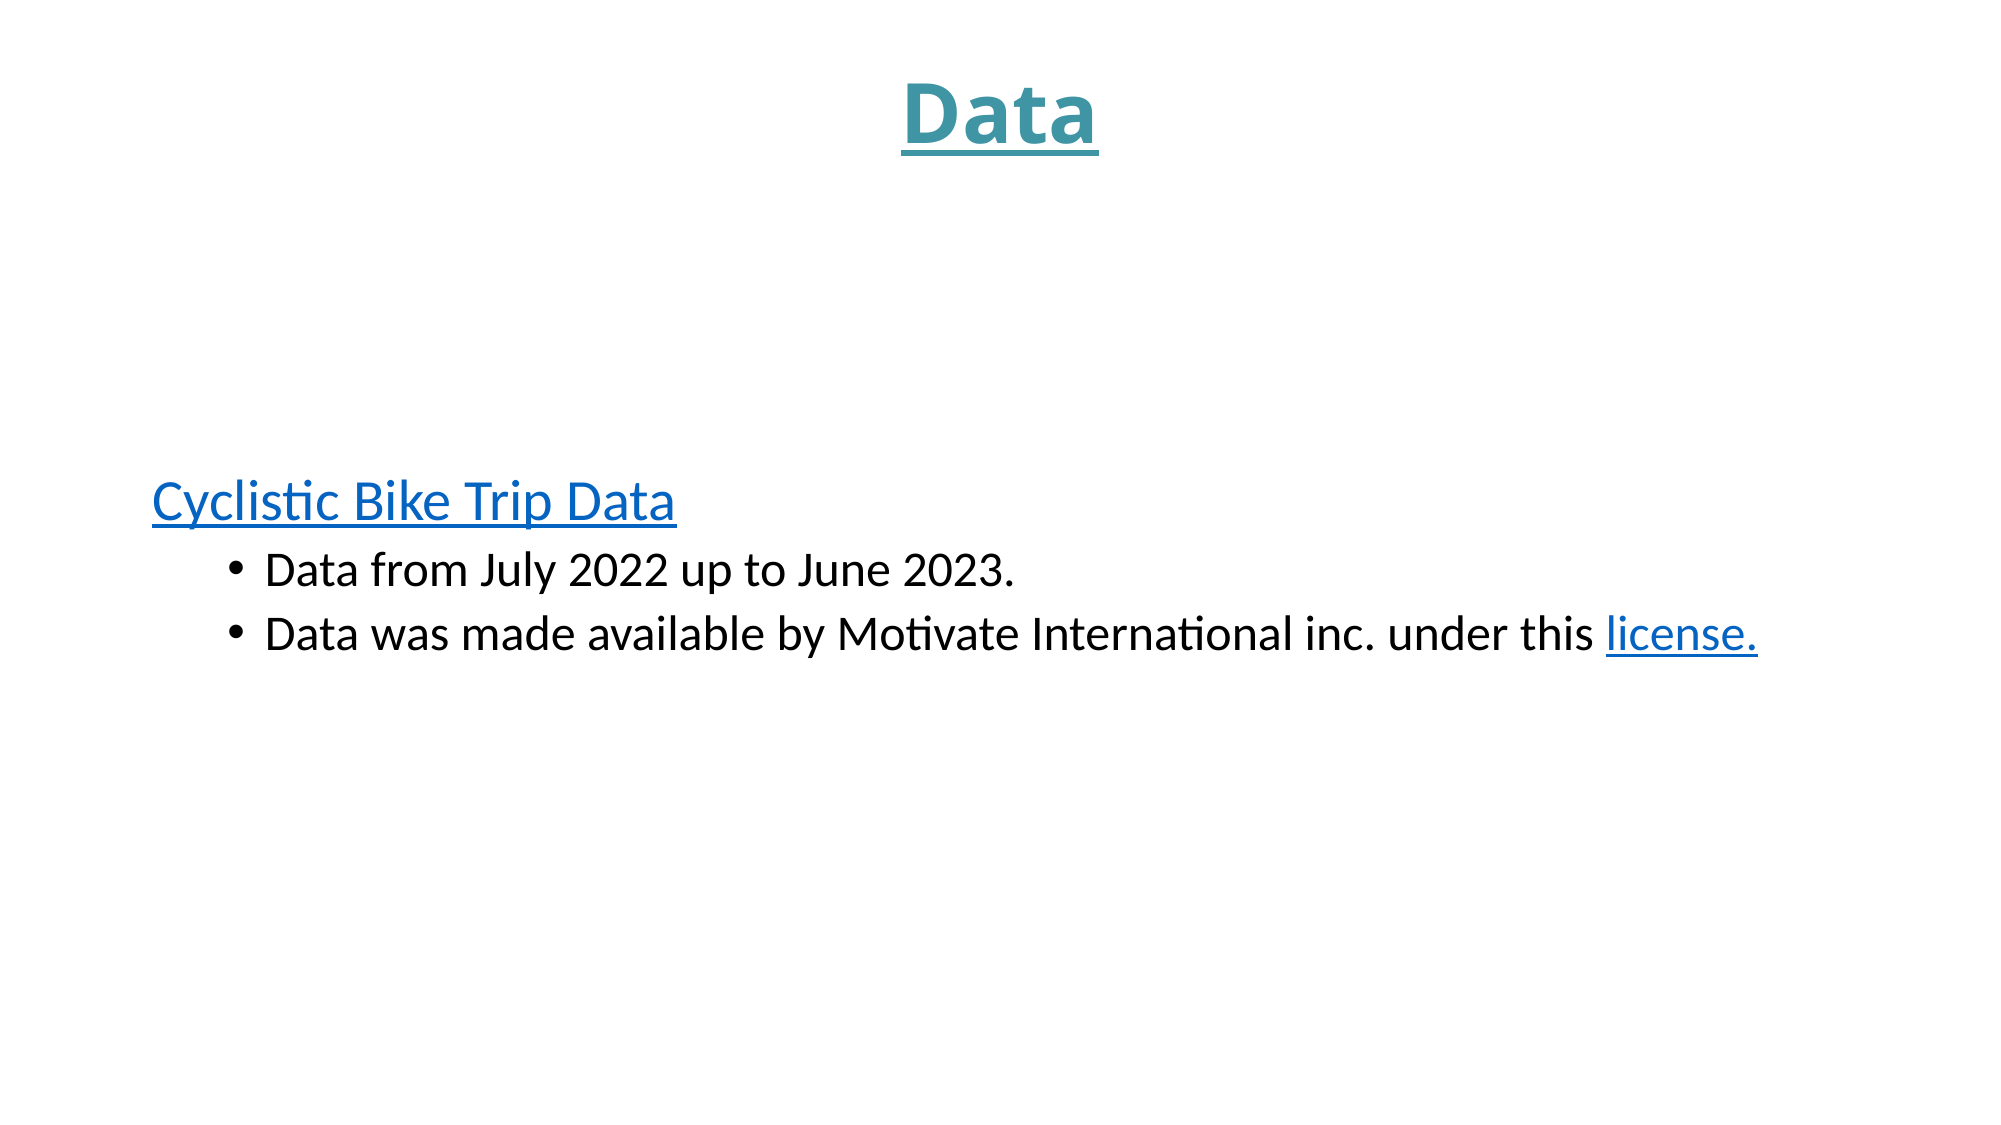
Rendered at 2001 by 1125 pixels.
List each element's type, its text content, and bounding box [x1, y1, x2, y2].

list Cyclistic Bike Trip Data Data from July 2022 up to June 2023. Data was made available by Motivate International inc. under this license. [137, 462, 1863, 985]
title Data [137, 59, 1863, 173]
